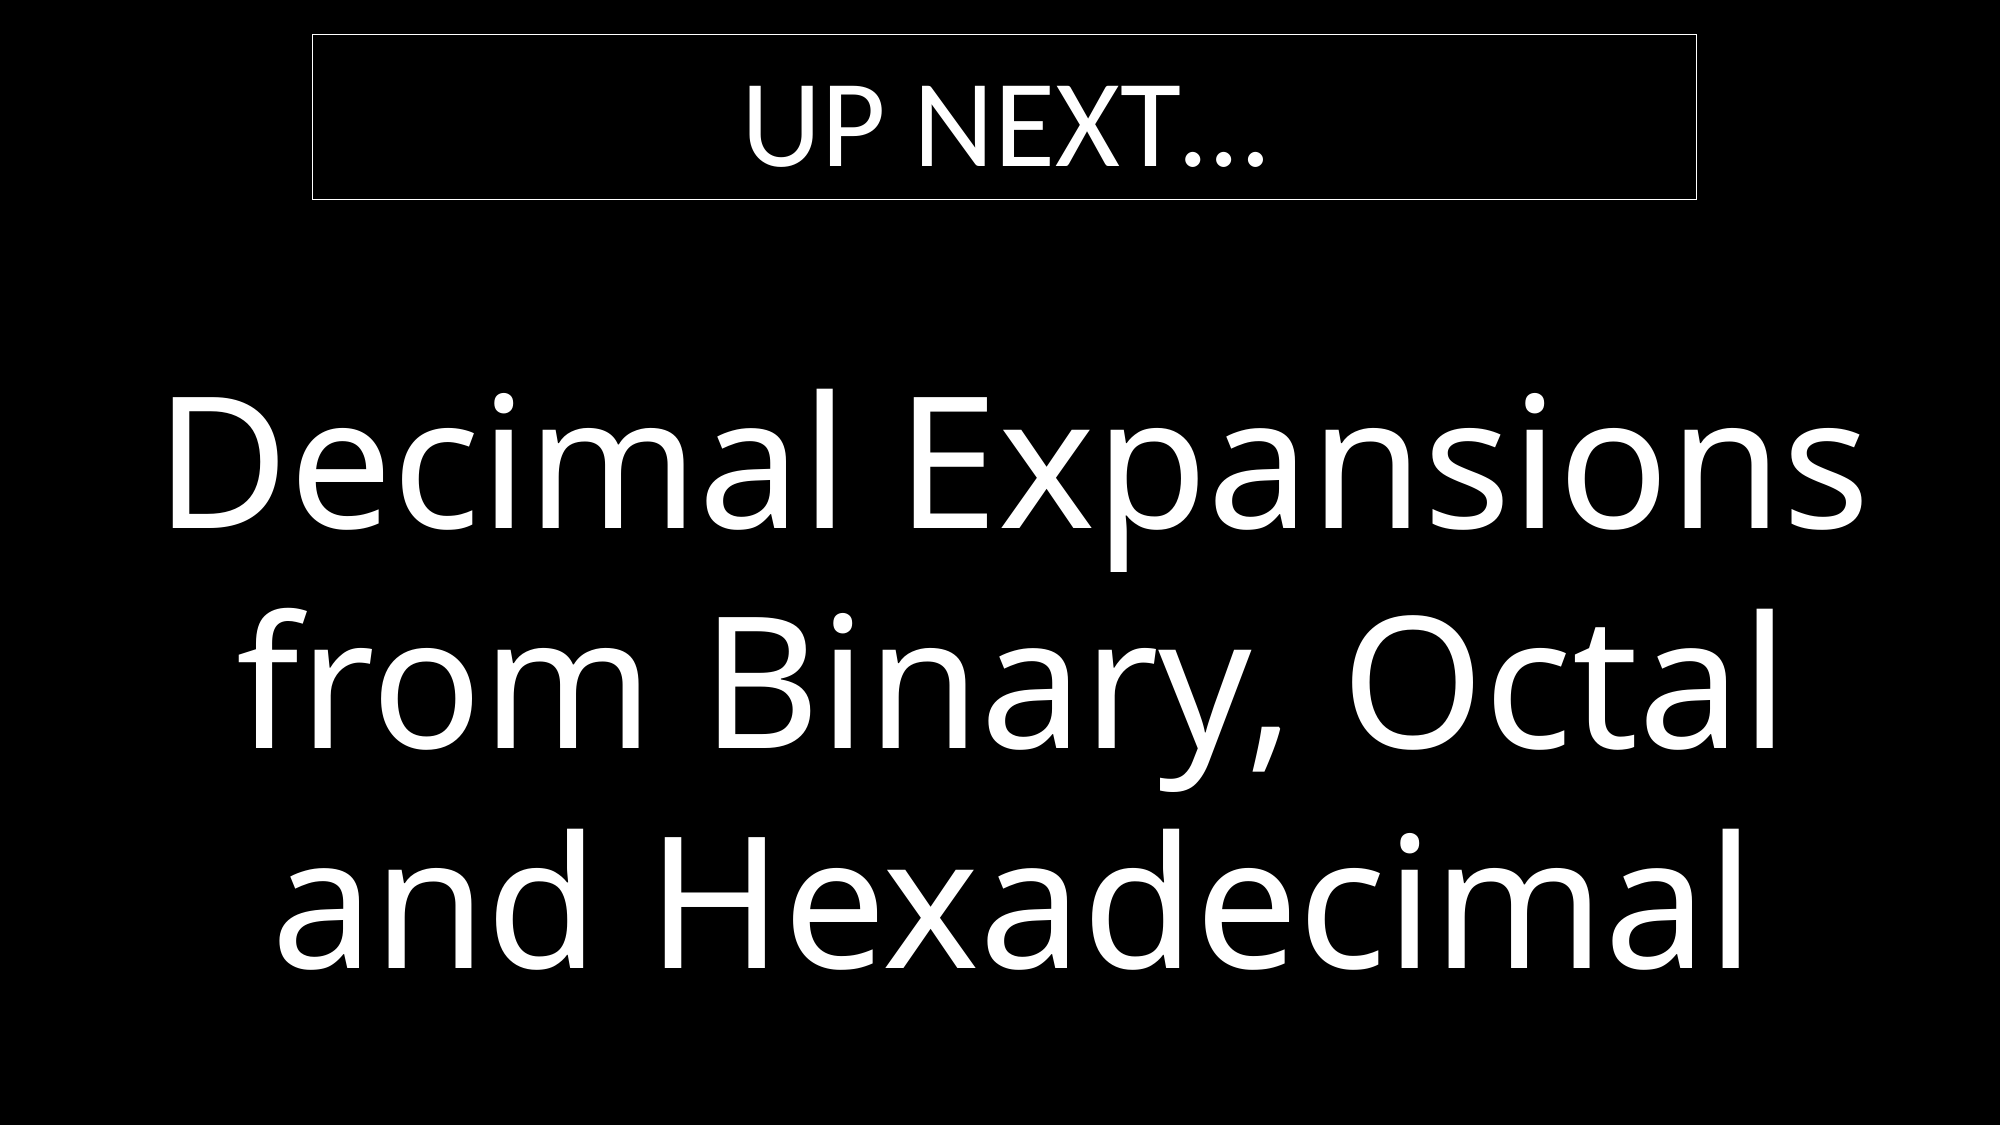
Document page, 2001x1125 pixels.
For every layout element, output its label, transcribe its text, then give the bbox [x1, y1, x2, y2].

text_box Decimal Expansions from Binary, Octal and Hexadecimal [118, 337, 1909, 1013]
text_box Up Next… [312, 34, 1697, 200]
